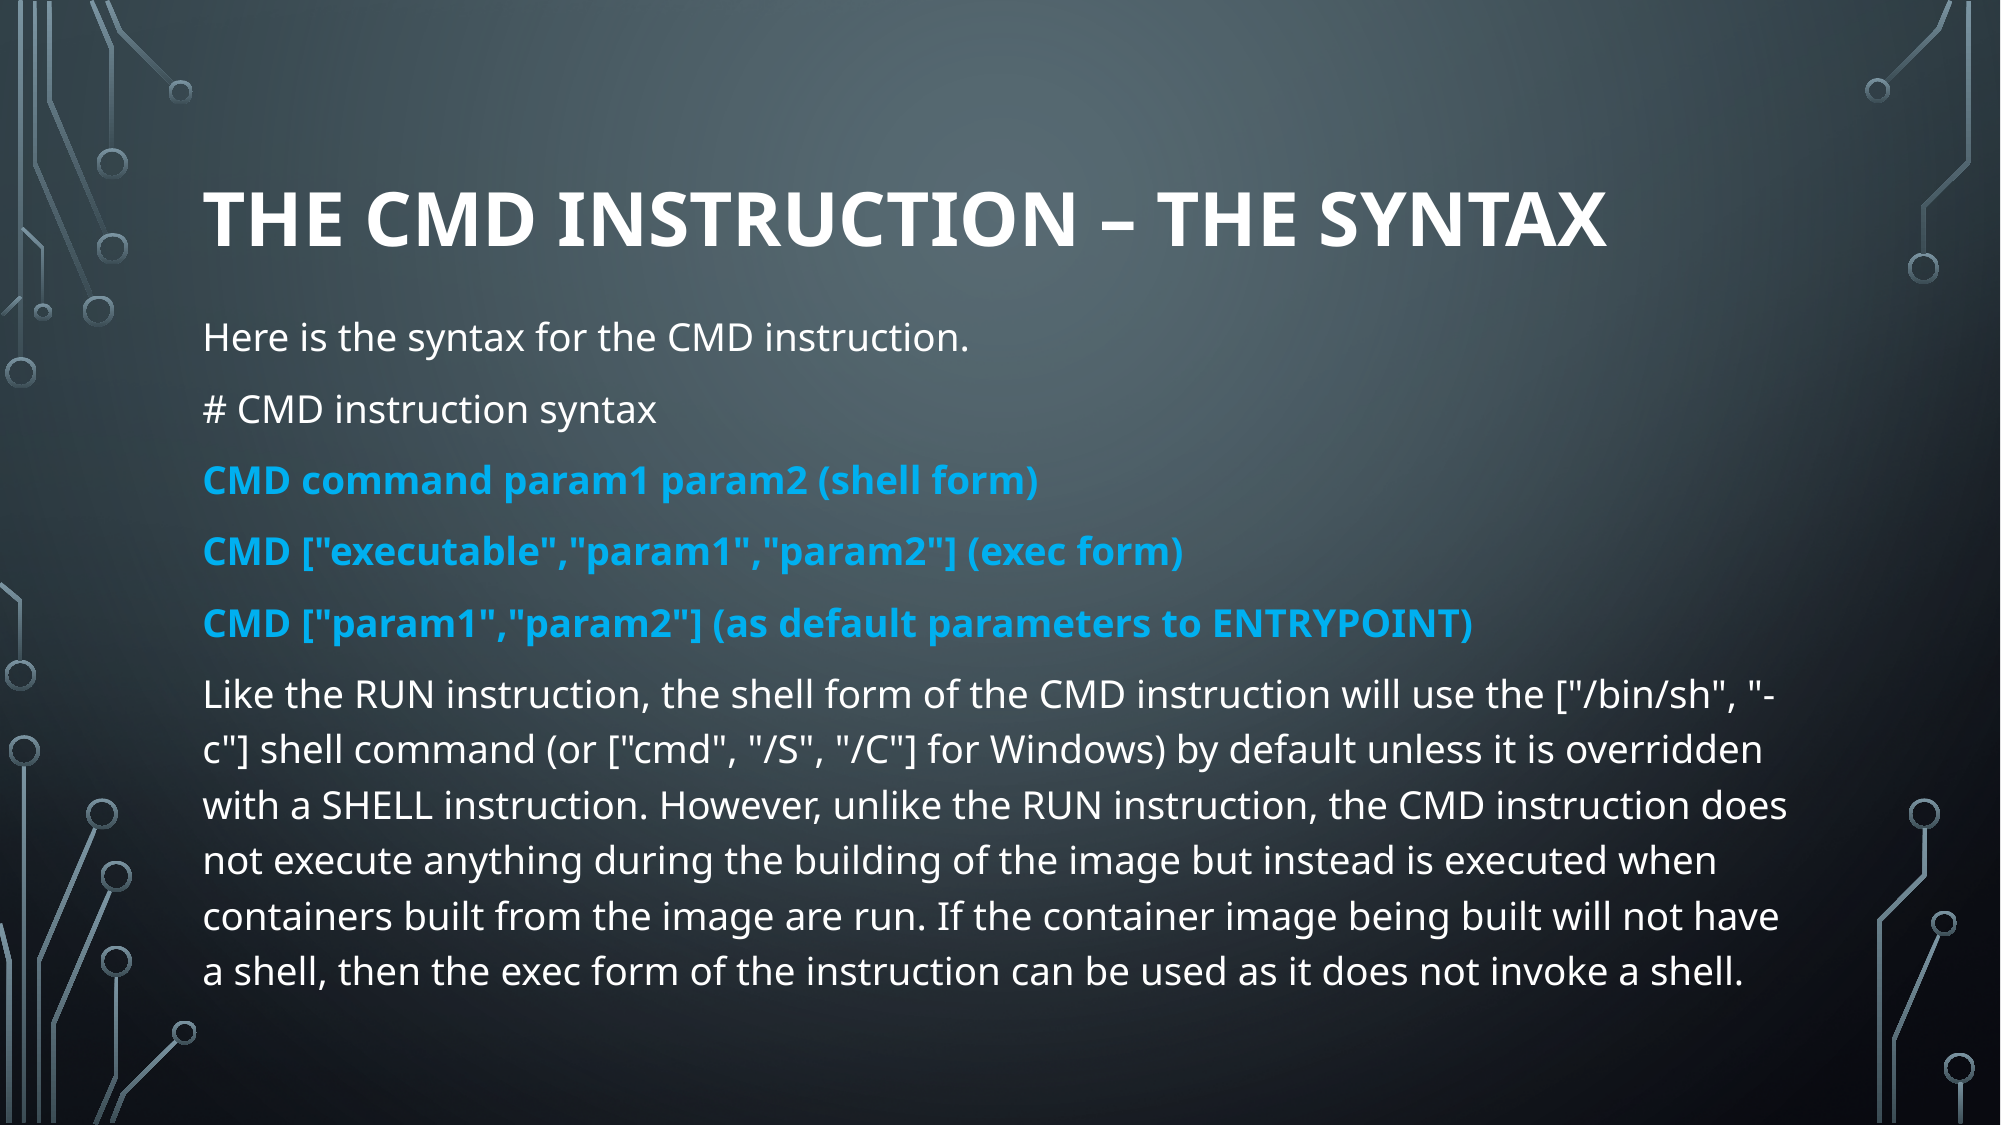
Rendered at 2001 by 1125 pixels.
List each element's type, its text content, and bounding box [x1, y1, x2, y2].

title The cmd instruction – the syntax [187, 101, 1813, 296]
list Here is the syntax for the CMD instruction. # CMD instruction syntax CMD command param1 param2 (shell form) CMD ["executable","param1","param2"] (exec form) CMD ["param1","param2"] (as default parameters to ENTRYPOINT) Like the RUN instruction, the shell form of the CMD instruction will use the ["/bin/sh", "-c"] shell command (or ["cmd", "/S", "/C"] for Windows) by default unless it is overridden with a SHELL instruction. However, unlike the RUN instruction, the CMD instruction does not execute anything during the building of the image but instead is executed when containers built from the image are run. If the container image being built will not have a shell, then the exec form of the instruction can be used as it does not invoke a shell. [187, 296, 1813, 1056]
